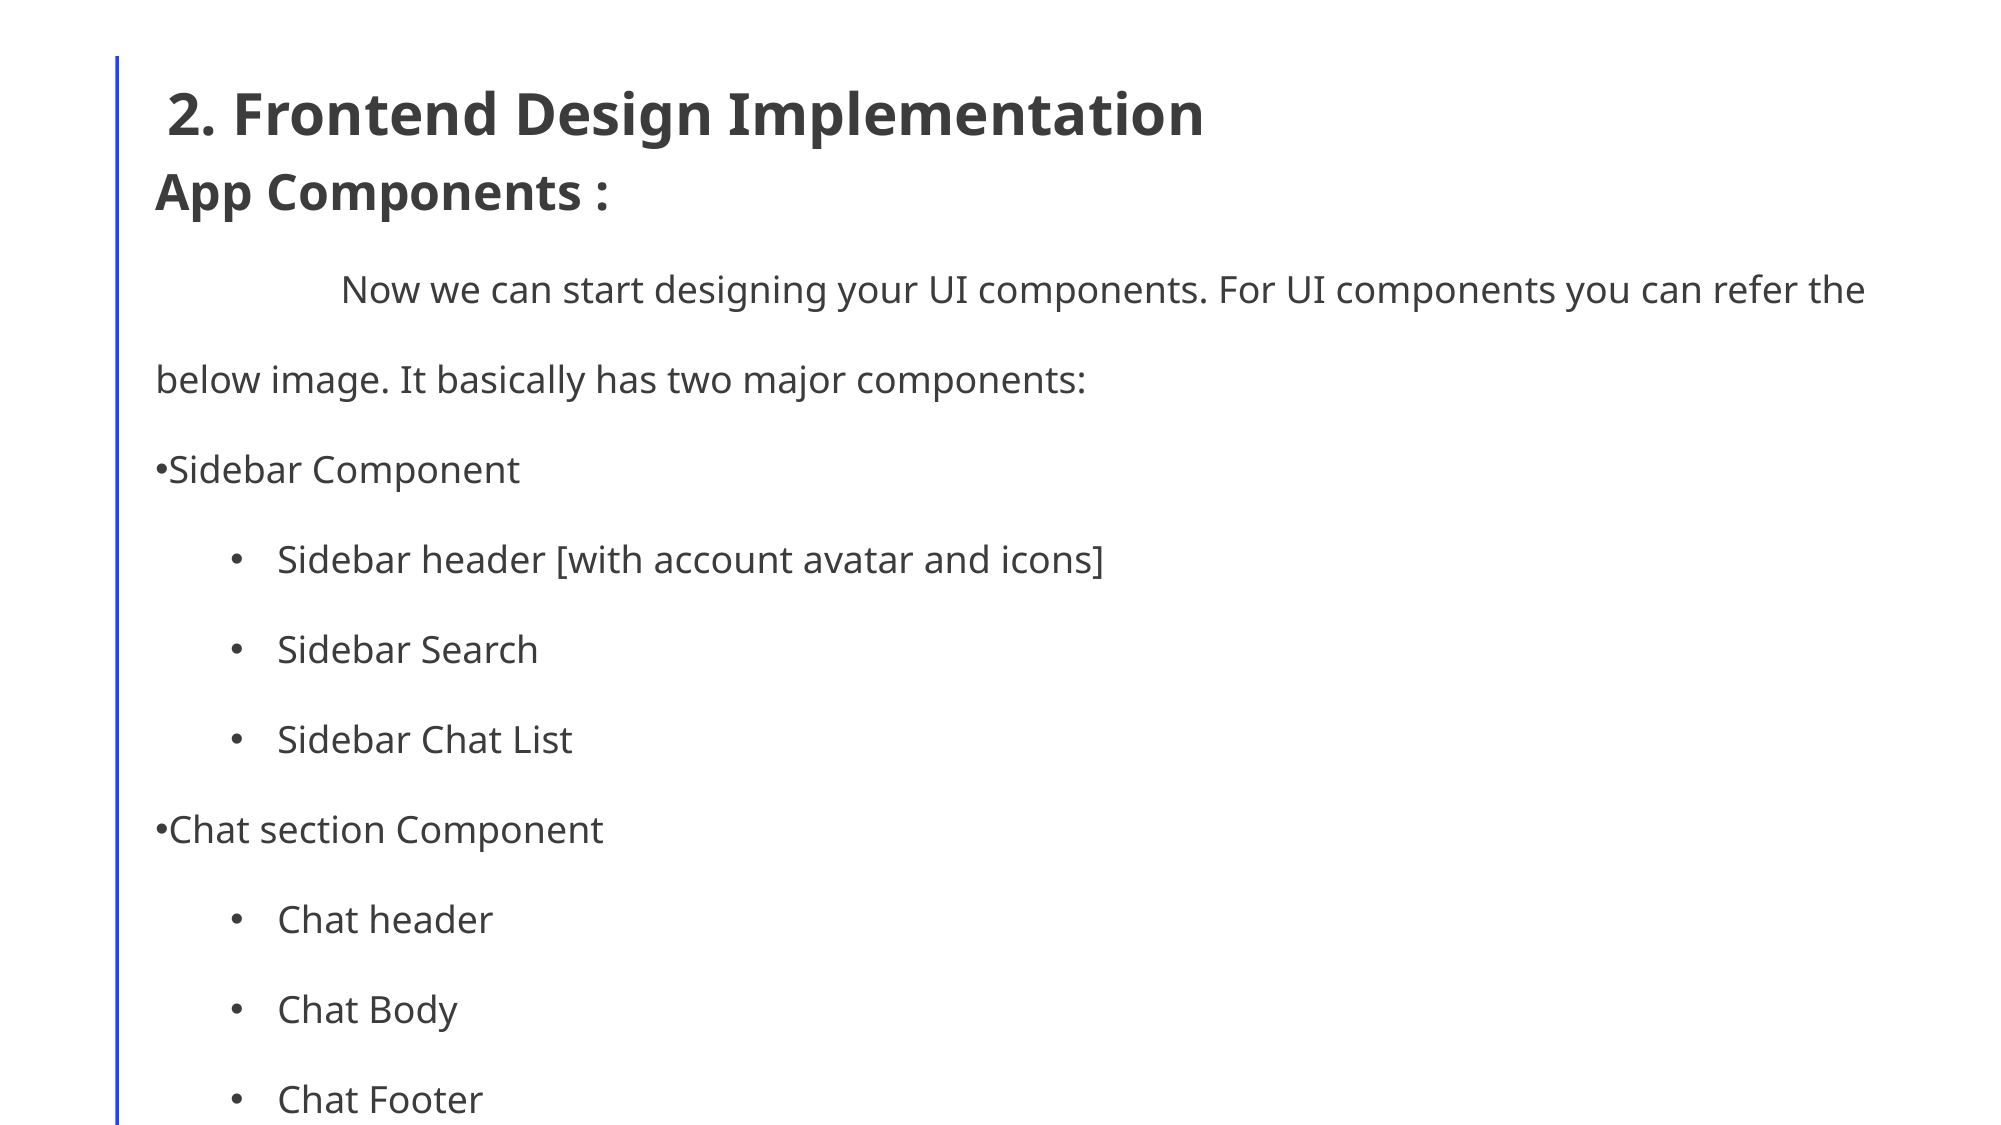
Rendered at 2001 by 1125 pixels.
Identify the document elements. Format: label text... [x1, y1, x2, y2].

text_box 2. Frontend Design Implementation [153, 69, 1924, 155]
text_box App Components : Now we can start designing your UI components. For UI components you can refer the below image. It basically has two major components: Sidebar Component Sidebar header [with account avatar and icons] Sidebar Search Sidebar Chat List Chat section Component Chat header Chat Body Chat Footer [140, 153, 1900, 1125]
